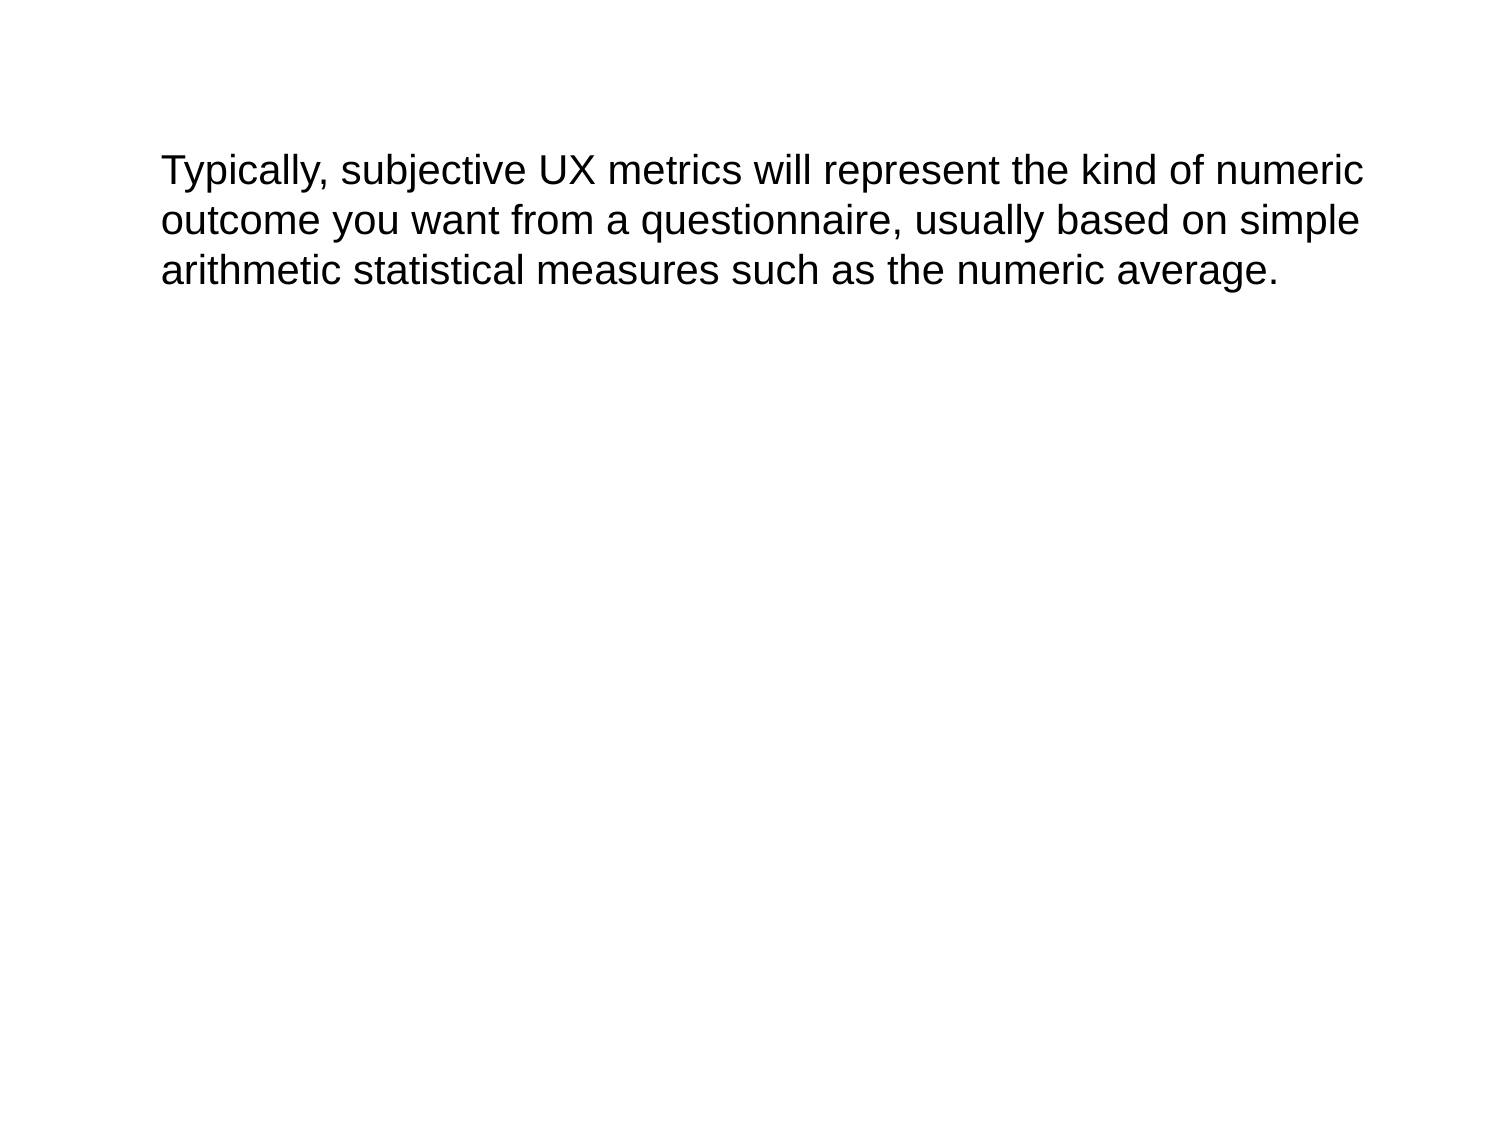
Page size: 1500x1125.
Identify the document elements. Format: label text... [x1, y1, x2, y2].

text_box Typically, subjective UX metrics will represent the kind of numeric outcome you want from a questionnaire, usually based on simple arithmetic statistical measures such as the numeric average. [146, 135, 1420, 301]
